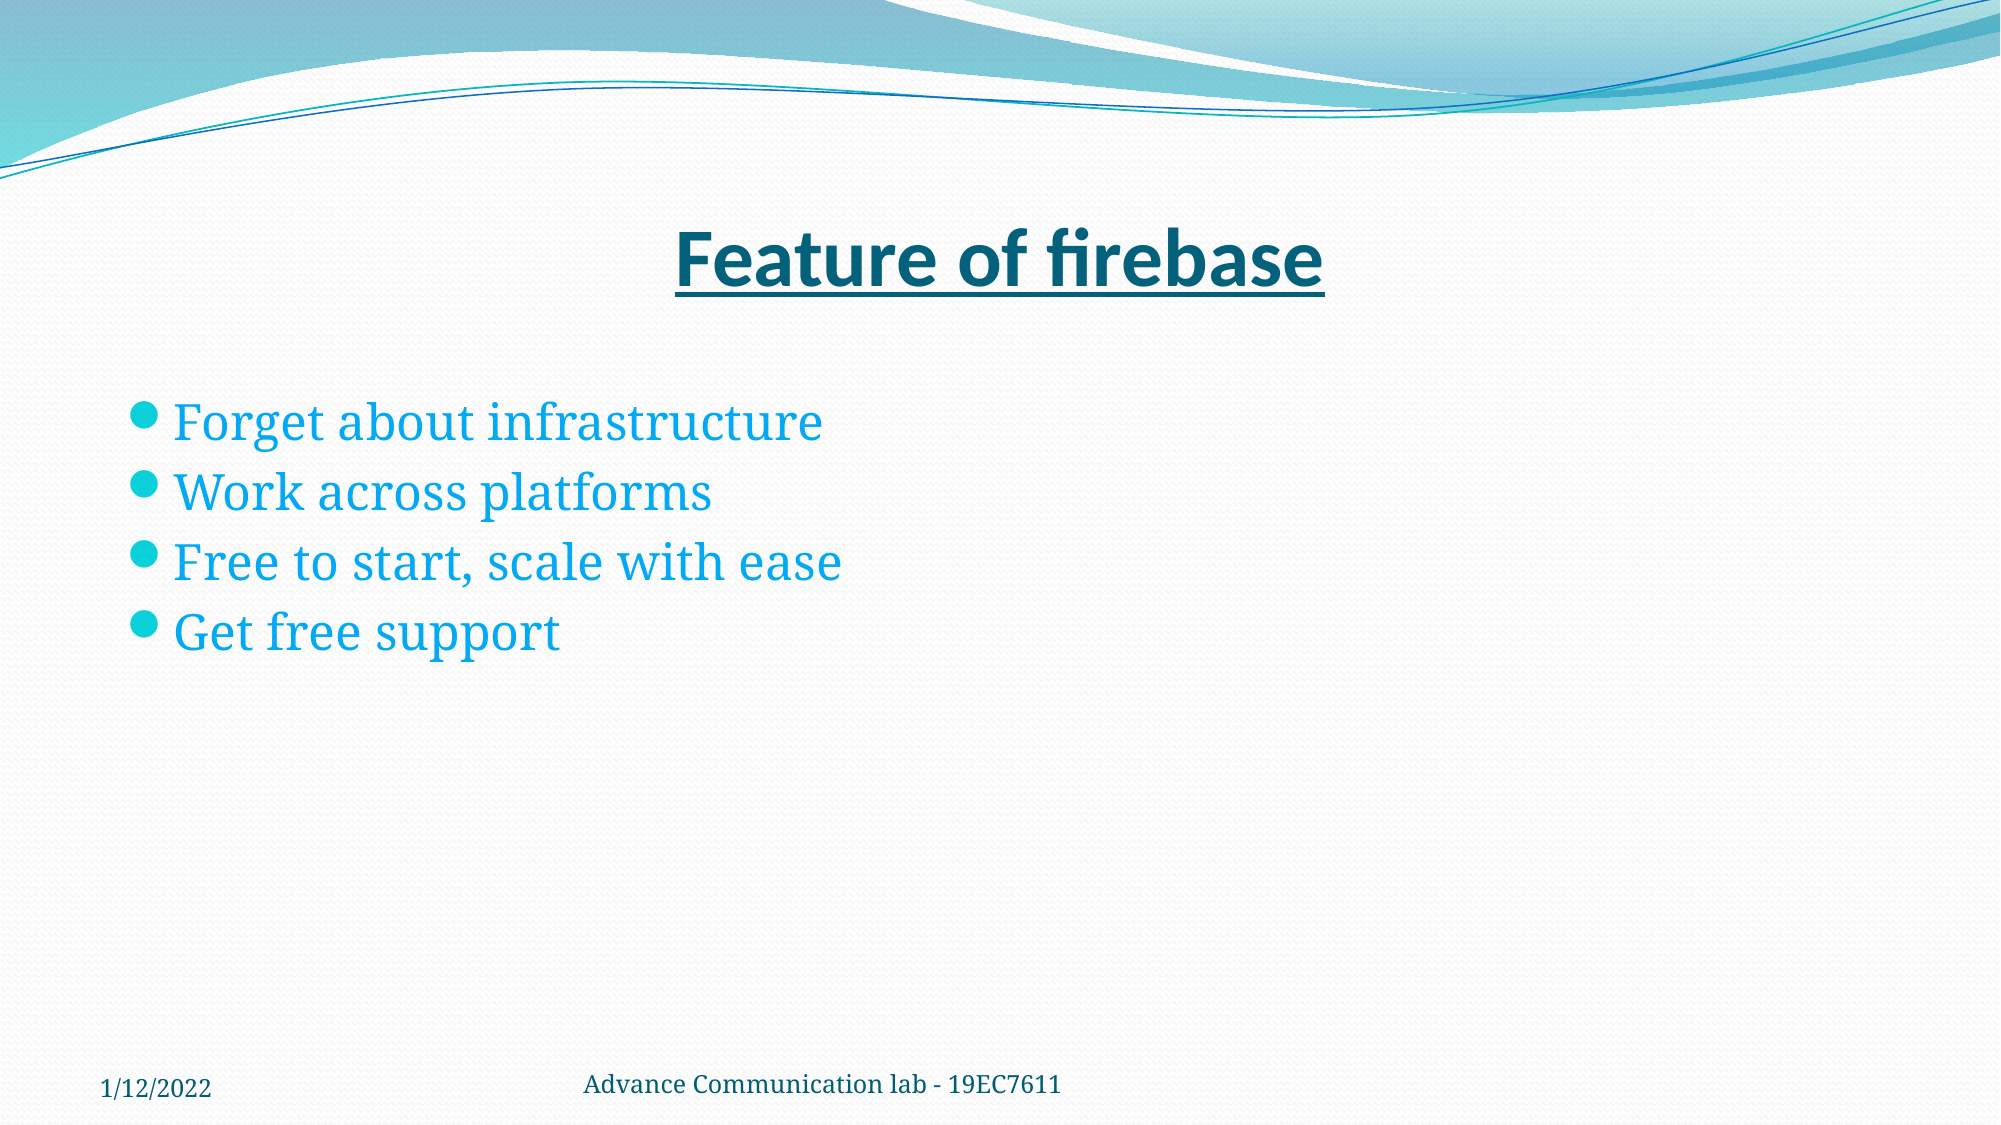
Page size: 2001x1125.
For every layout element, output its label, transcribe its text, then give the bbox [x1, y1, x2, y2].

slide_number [99, 1042, 567, 1103]
list Forget about infrastructure Work across platforms Free to start, scale with ease Get free support [111, 383, 1840, 1055]
footer Advance Communication lab - 19EC7611 [583, 1042, 1317, 1103]
title Feature of firebase [99, 115, 1900, 303]
